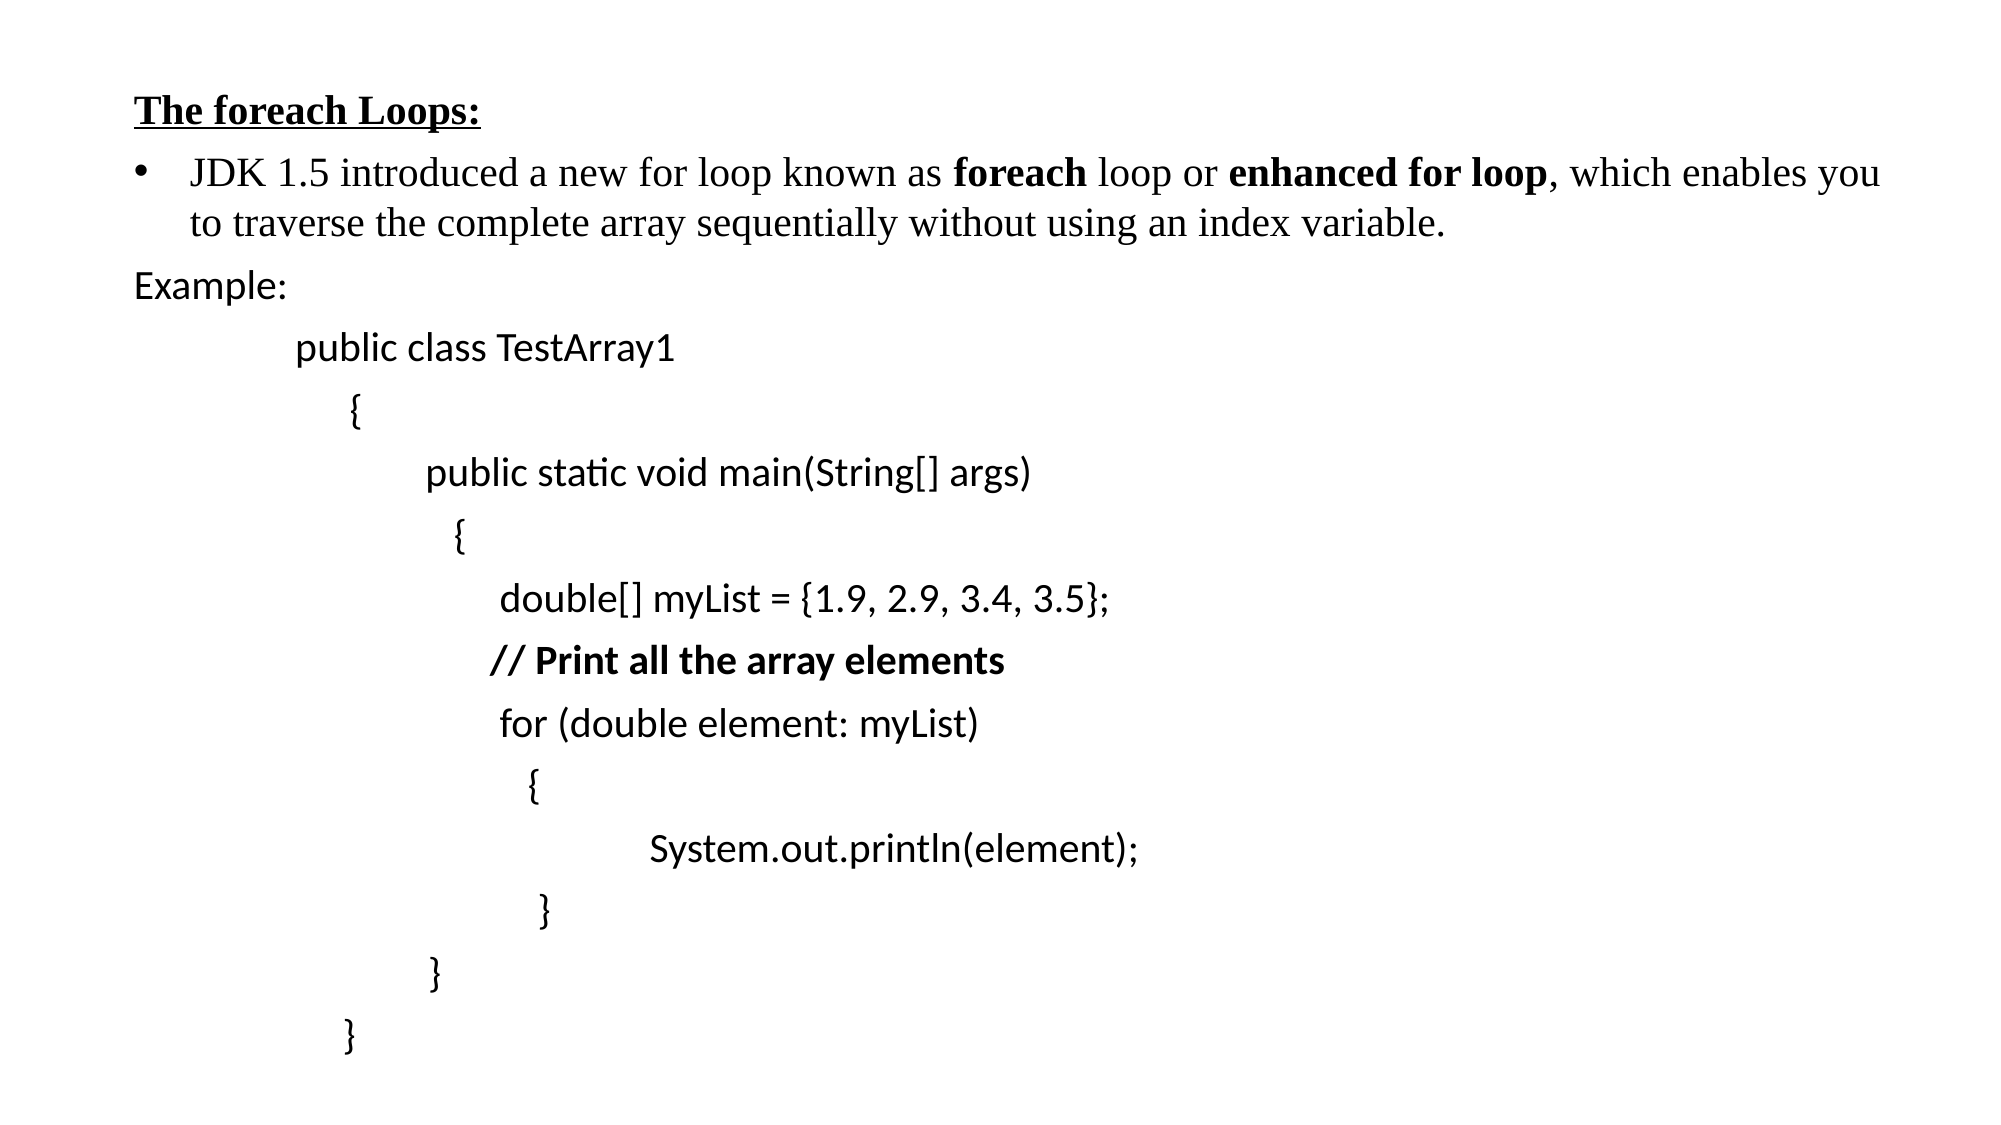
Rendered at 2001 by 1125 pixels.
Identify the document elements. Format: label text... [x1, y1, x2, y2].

list The foreach Loops: JDK 1.5 introduced a new for loop known as foreach loop or enhanced for loop, which enables you to traverse the complete array sequentially without using an index variable. Example: public class TestArray1 { public static void main(String[] args) { double[] myList = {1.9, 2.9, 3.4, 3.5}; // Print all the array elements for (double element: myList) { System.out.println(element); } } } [99, 75, 1900, 1063]
